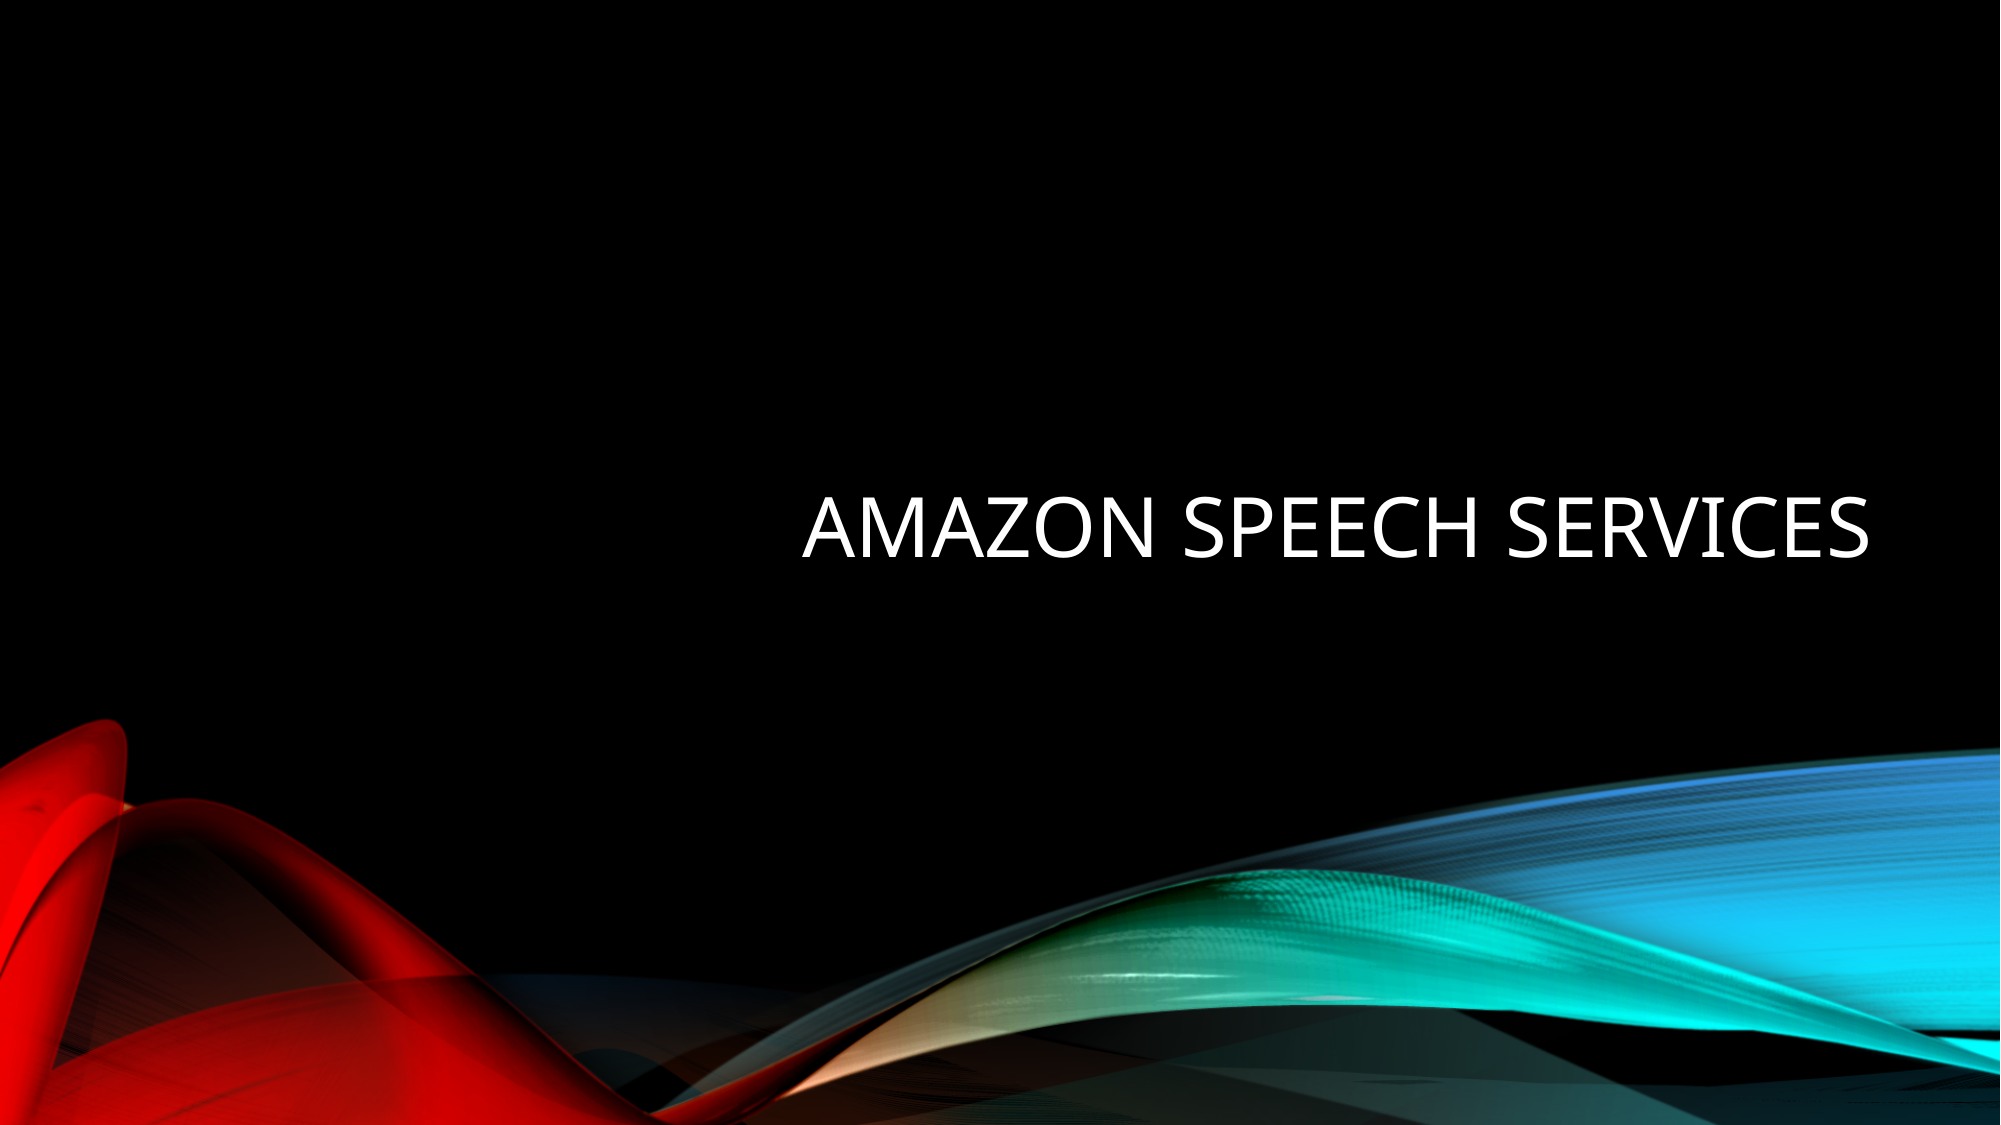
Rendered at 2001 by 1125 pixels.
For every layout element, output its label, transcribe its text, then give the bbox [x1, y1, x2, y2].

picture [0, 717, 2000, 1125]
title Amazon SPEECH SERVICES [112, 123, 1888, 584]
